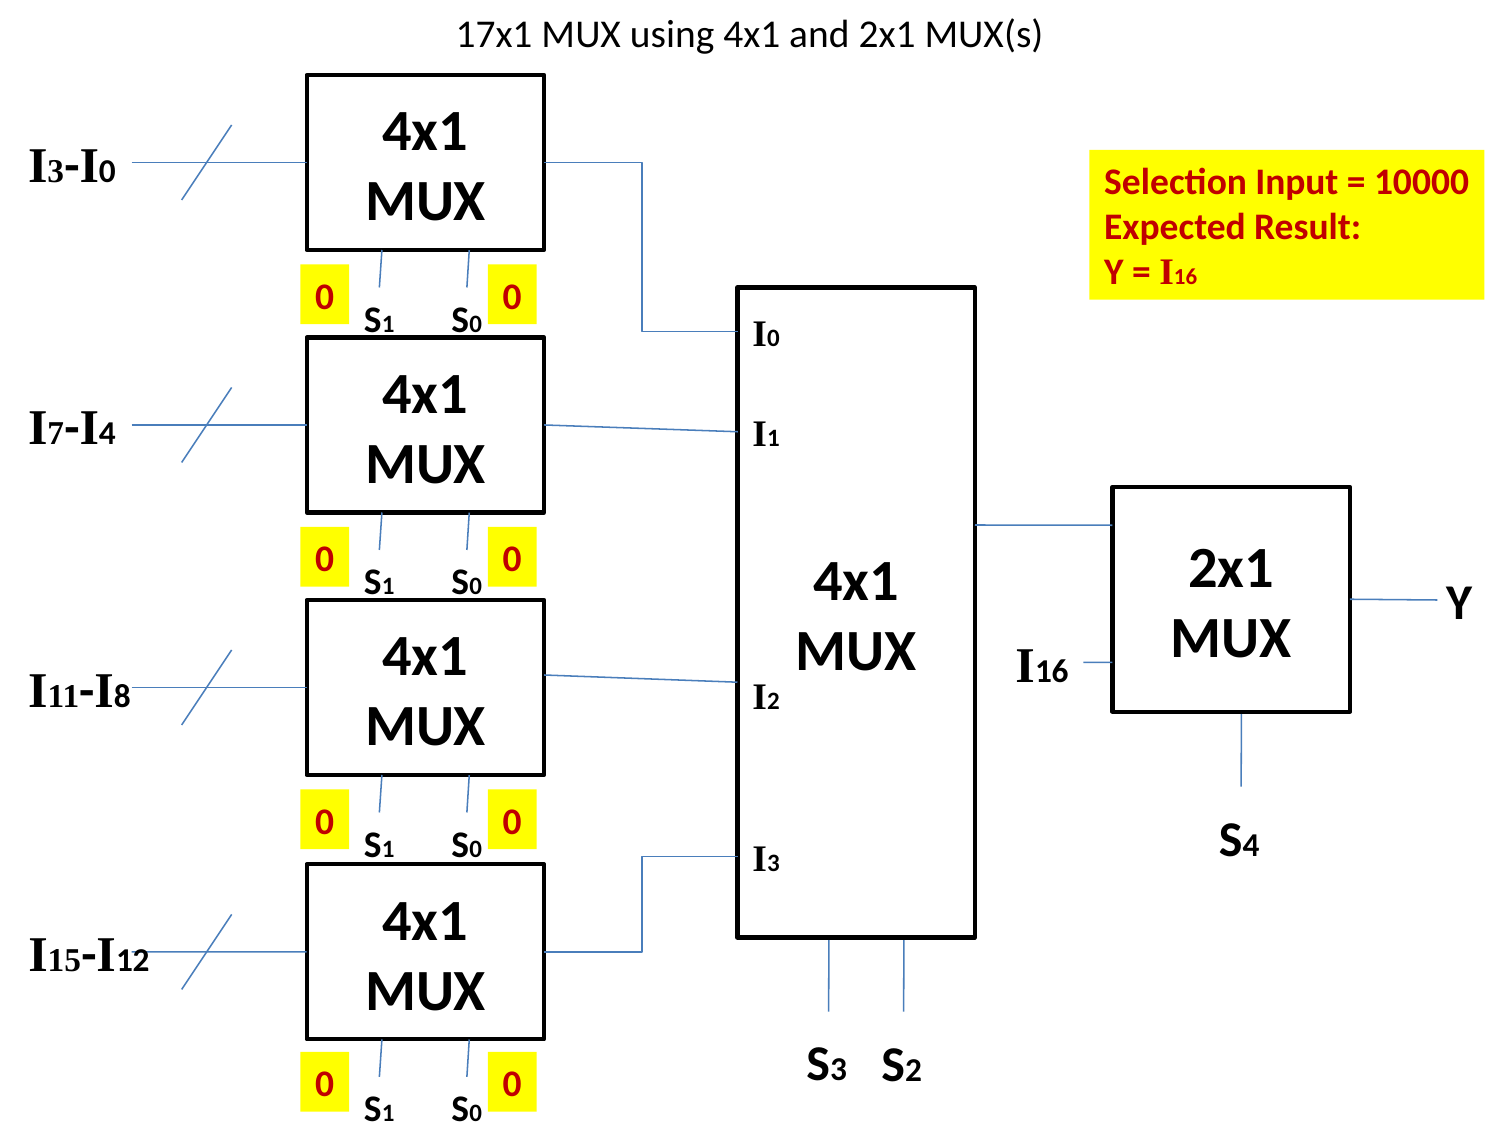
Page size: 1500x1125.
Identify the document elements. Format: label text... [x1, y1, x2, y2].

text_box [168, 926, 245, 978]
text_box I3 [737, 826, 795, 887]
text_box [543, 856, 738, 953]
title 17x1 MUX using 4x1 and 2x1 MUX(s) [0, 0, 1500, 63]
text_box 0 [487, 789, 537, 850]
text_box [543, 162, 738, 333]
text_box 0 [300, 1051, 350, 1112]
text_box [168, 662, 245, 713]
text_box I3-I0 [13, 124, 131, 200]
text_box 0 [487, 1051, 537, 1112]
text_box 0 [300, 789, 350, 850]
text_box S1 [349, 549, 410, 598]
text_box I7-I4 [13, 387, 131, 463]
text_box 0 [300, 526, 350, 587]
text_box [168, 399, 245, 451]
text_box S4 [1204, 799, 1275, 874]
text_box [449, 529, 487, 533]
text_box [168, 137, 245, 188]
text_box S0 [436, 549, 498, 598]
text_box 0 [487, 526, 537, 587]
text_box S0 [436, 812, 498, 862]
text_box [543, 424, 738, 433]
text_box 4x1 MUX [305, 73, 546, 252]
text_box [361, 267, 400, 271]
text_box Y [1431, 562, 1487, 638]
text_box 4x1 MUX [305, 862, 546, 1041]
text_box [449, 1056, 487, 1060]
text_box 4x1 MUX [305, 598, 546, 777]
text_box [361, 792, 400, 796]
text_box 0 [300, 264, 350, 325]
text_box I11-I8 [13, 649, 146, 725]
text_box I15-I12 [13, 914, 165, 990]
text_box S1 [349, 812, 410, 862]
text_box S0 [436, 287, 498, 335]
text_box S2 [866, 1024, 937, 1099]
text_box I2 [737, 664, 795, 725]
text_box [361, 1056, 400, 1060]
text_box 2x1 MUX [1110, 485, 1352, 714]
text_box I16 [1000, 624, 1084, 700]
text_box I0 [737, 301, 795, 362]
text_box 4x1 MUX [735, 285, 977, 940]
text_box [449, 267, 487, 271]
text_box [361, 529, 400, 533]
text_box S3 [791, 1023, 862, 1099]
text_box S1 [349, 287, 410, 335]
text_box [543, 674, 738, 683]
text_box S0 [436, 1076, 498, 1125]
text_box 0 [487, 264, 537, 325]
text_box S1 [349, 1076, 410, 1125]
text_box I1 [737, 401, 795, 462]
text_box Selection Input = 10000 Expected Result: Y = I16 [1089, 149, 1485, 300]
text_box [449, 792, 487, 796]
text_box 4x1 MUX [305, 335, 546, 515]
